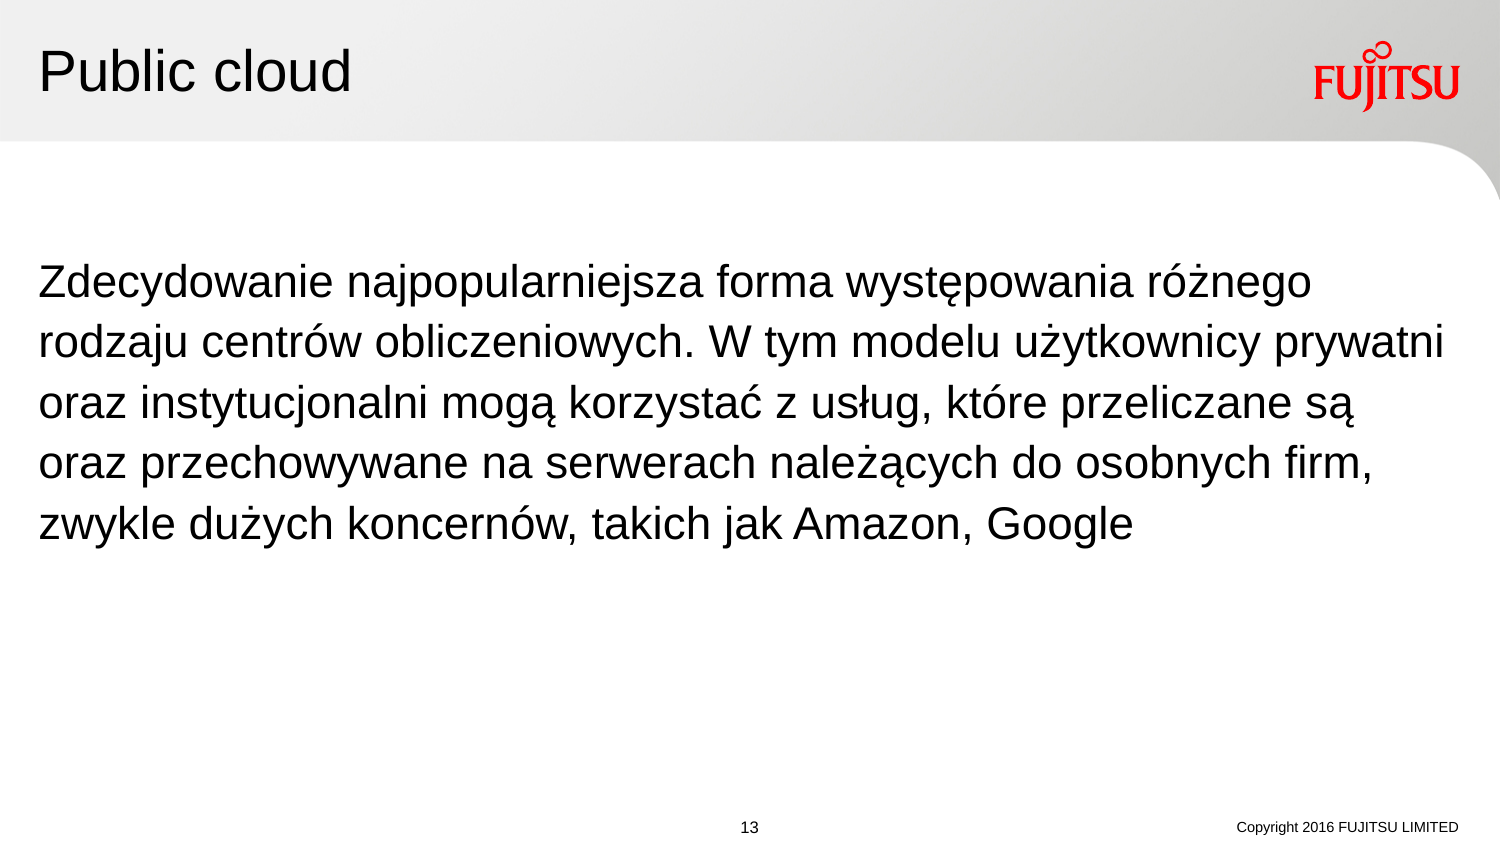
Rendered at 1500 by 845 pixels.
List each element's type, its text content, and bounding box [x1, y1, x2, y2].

list Zdecydowanie najpopularniejsza forma występowania różnego rodzaju centrów obliczeniowych. W tym modelu użytkownicy prywatni oraz instytucjonalni mogą korzystać z usług, które przeliczane są oraz przechowywane na serwerach należących do osobnych firm, zwykle dużych koncernów, takich jak Amazon, Google [38, 177, 1457, 792]
picture [0, 0, 1500, 228]
footer Copyright 2016 FUJITSU LIMITED [809, 809, 1459, 843]
title Public cloud [38, 21, 1280, 124]
slide_number 12 [705, 810, 794, 844]
